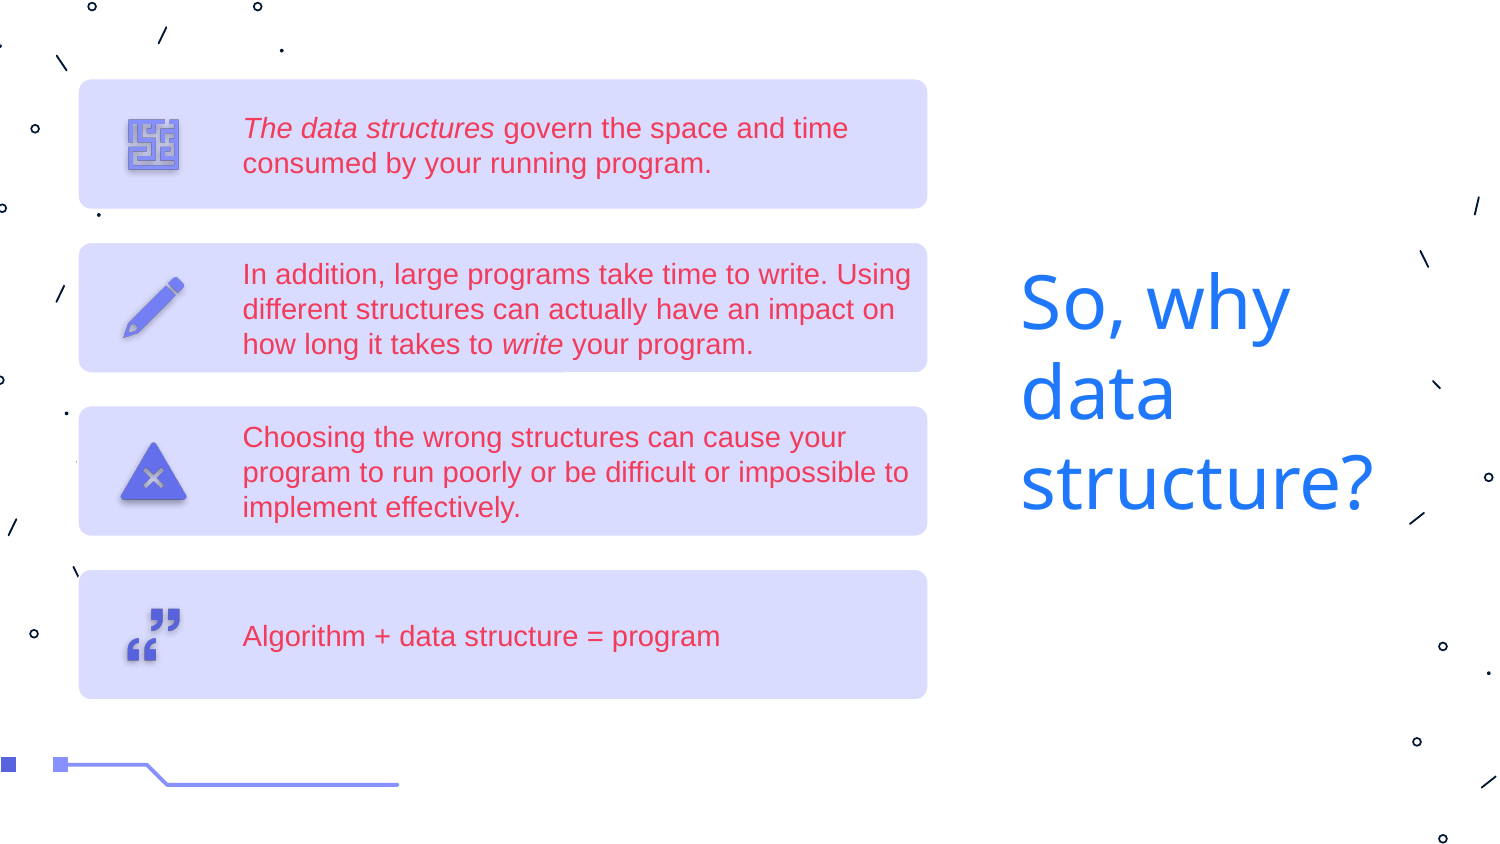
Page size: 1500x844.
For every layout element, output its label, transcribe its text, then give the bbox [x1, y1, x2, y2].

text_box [77, 78, 929, 701]
text_box So, why data structure? [1006, 78, 1421, 701]
